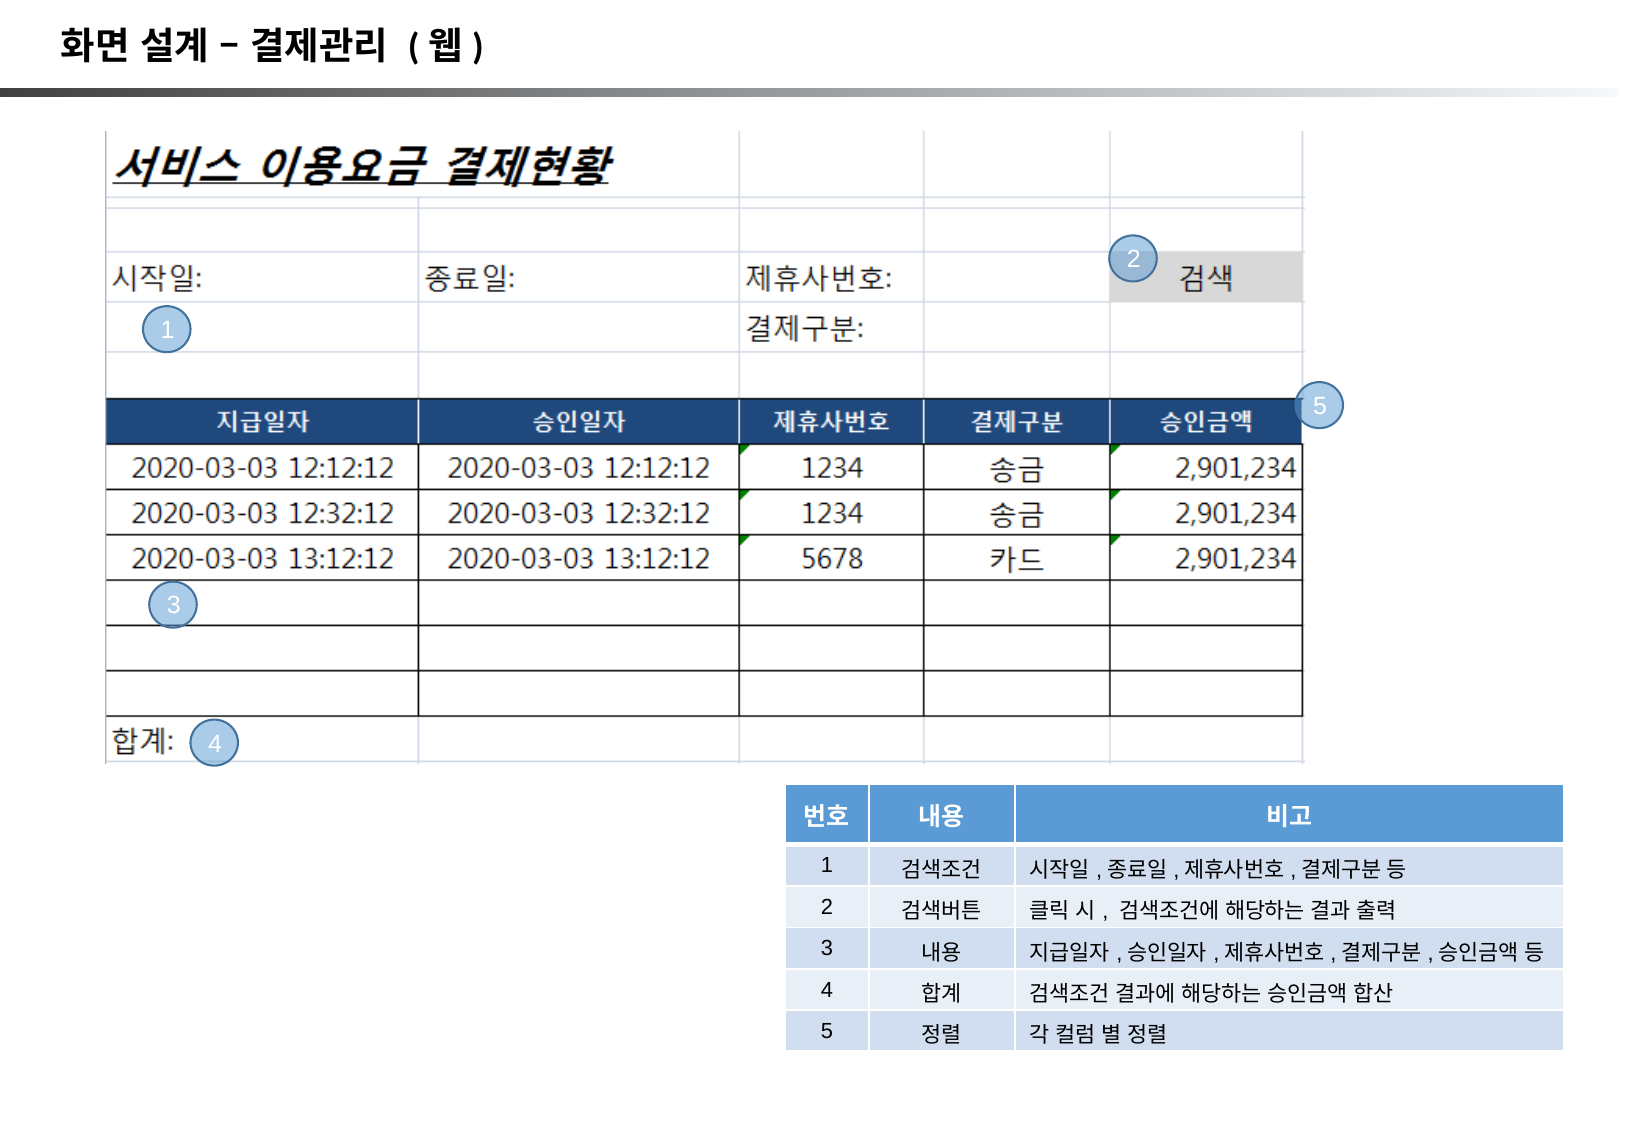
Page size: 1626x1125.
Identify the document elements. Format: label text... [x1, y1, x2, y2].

table_header 번호 [786, 785, 868, 842]
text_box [149, 581, 197, 628]
table_header 비고 [1016, 785, 1563, 842]
table_cell 5 [786, 1011, 868, 1050]
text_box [1109, 235, 1157, 282]
table_cell 정렬 [870, 1011, 1014, 1050]
picture [105, 131, 1305, 764]
table_cell 각 컬럼 별 정렬 [1016, 1011, 1563, 1050]
table_cell 3 [786, 928, 868, 968]
table_cell 검색조건 결과에 해당하는 승인금액 합산 [1016, 970, 1563, 1009]
table_cell 지급일자,승인일자,제휴사번호,결제구분,승인금액 등 [1016, 928, 1563, 968]
table_cell 시작일,종료일,제휴사번호,결제구분 등 [1016, 847, 1563, 885]
table_cell 검색버튼 [870, 887, 1014, 927]
table_cell 1 [786, 847, 868, 885]
table_header 내용 [870, 785, 1014, 842]
table_cell 2 [786, 887, 868, 927]
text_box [1295, 382, 1344, 429]
table_cell 합계 [870, 970, 1014, 1009]
table_cell 4 [786, 970, 868, 1009]
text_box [142, 306, 191, 353]
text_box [190, 719, 238, 766]
table_cell 클릭 시, 검색조건에 해당하는 결과 출력 [1016, 887, 1563, 927]
title 화면 설계 – 결제관리 (웹) [45, 6, 1171, 89]
table_cell 내용 [870, 928, 1014, 968]
table_cell 검색조건 [870, 847, 1014, 885]
